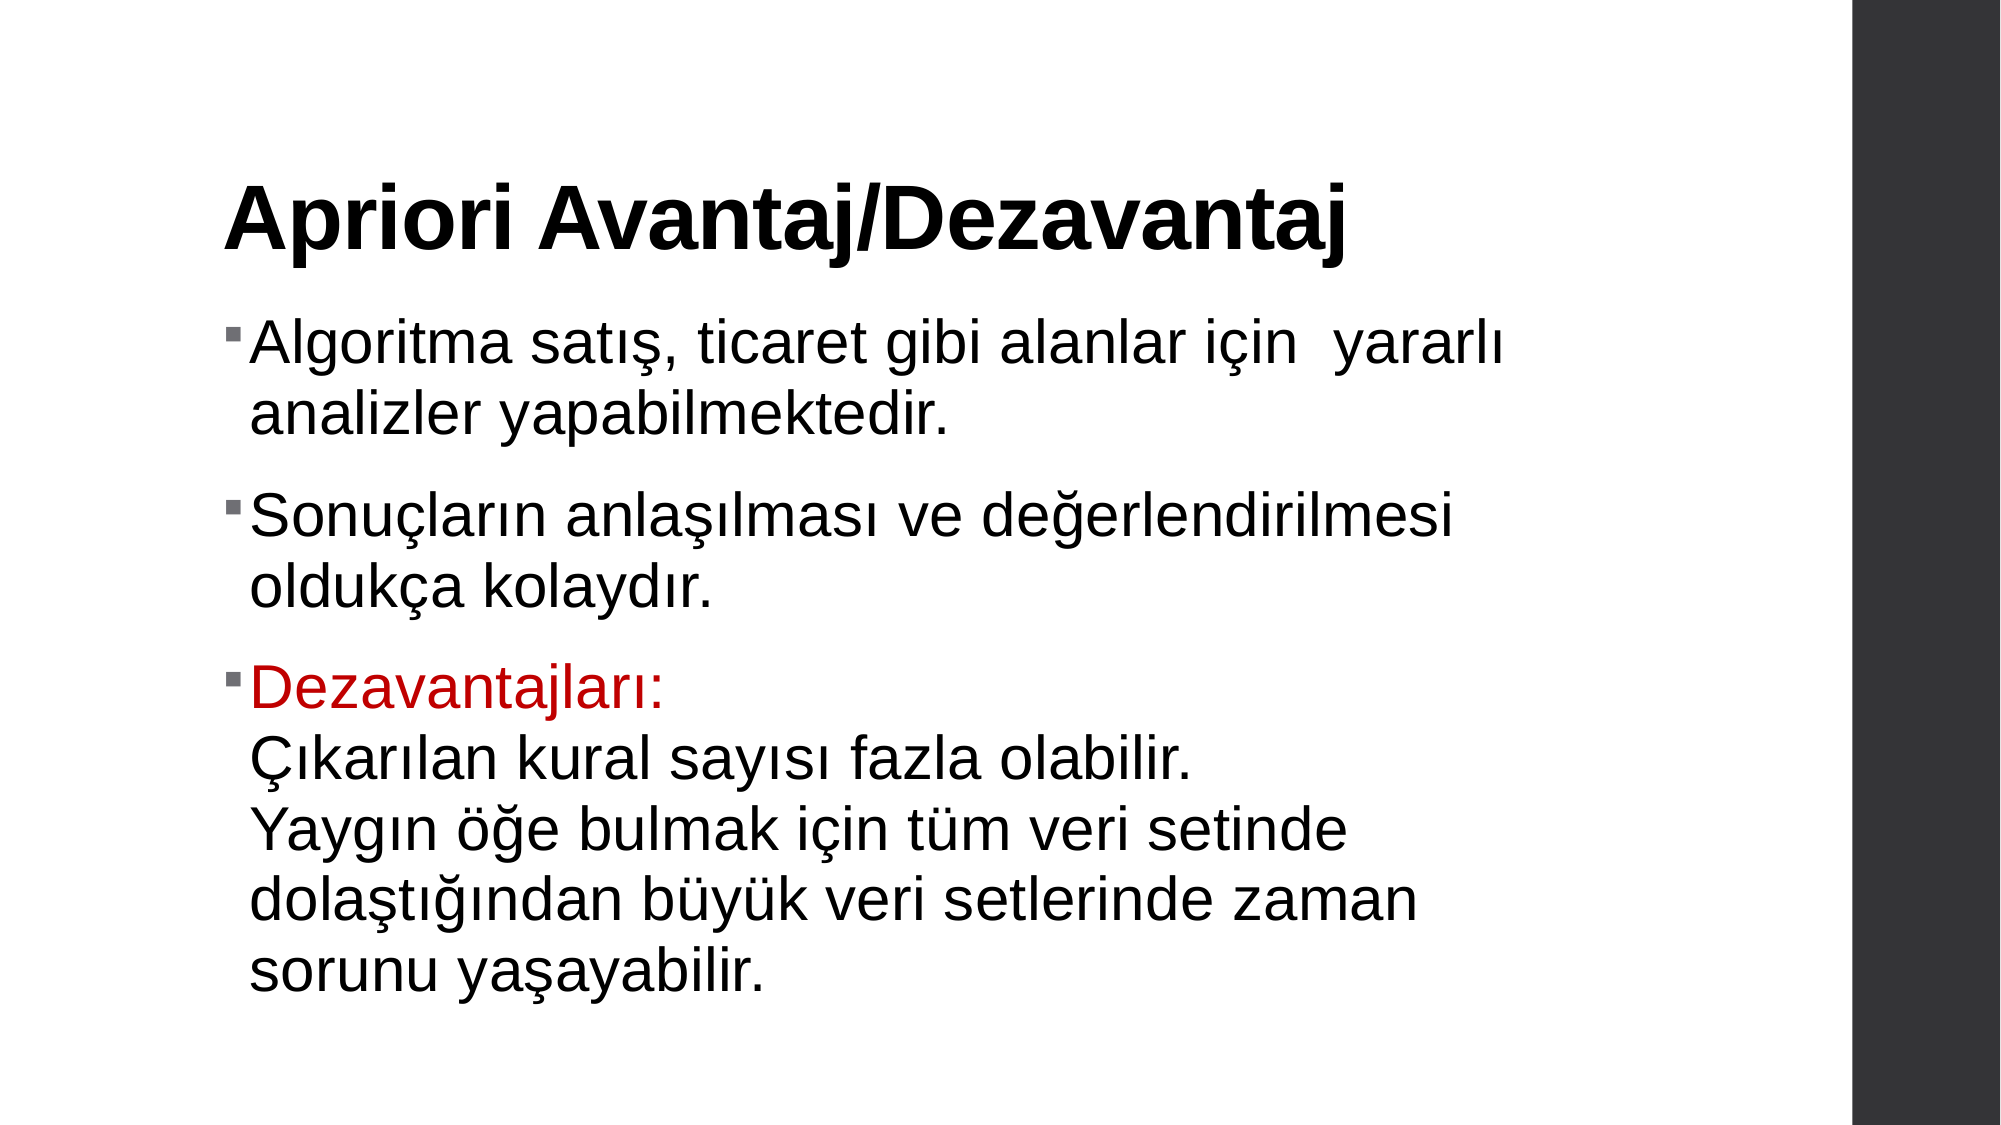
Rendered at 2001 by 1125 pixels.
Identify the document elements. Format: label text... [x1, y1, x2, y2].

list Algoritma satış, ticaret gibi alanlar için yararlı analizler yapabilmektedir. Sonuçların anlaşılması ve değerlendirilmesi oldukça kolaydır. Dezavantajları: Çıkarılan kural sayısı fazla olabilir. Yaygın öğe bulmak için tüm veri setinde dolaştığından büyük veri setlerinde zaman sorunu yaşayabilir. [206, 299, 1617, 1014]
title Apriori Avantaj/Dezavantaj [206, 60, 1797, 278]
